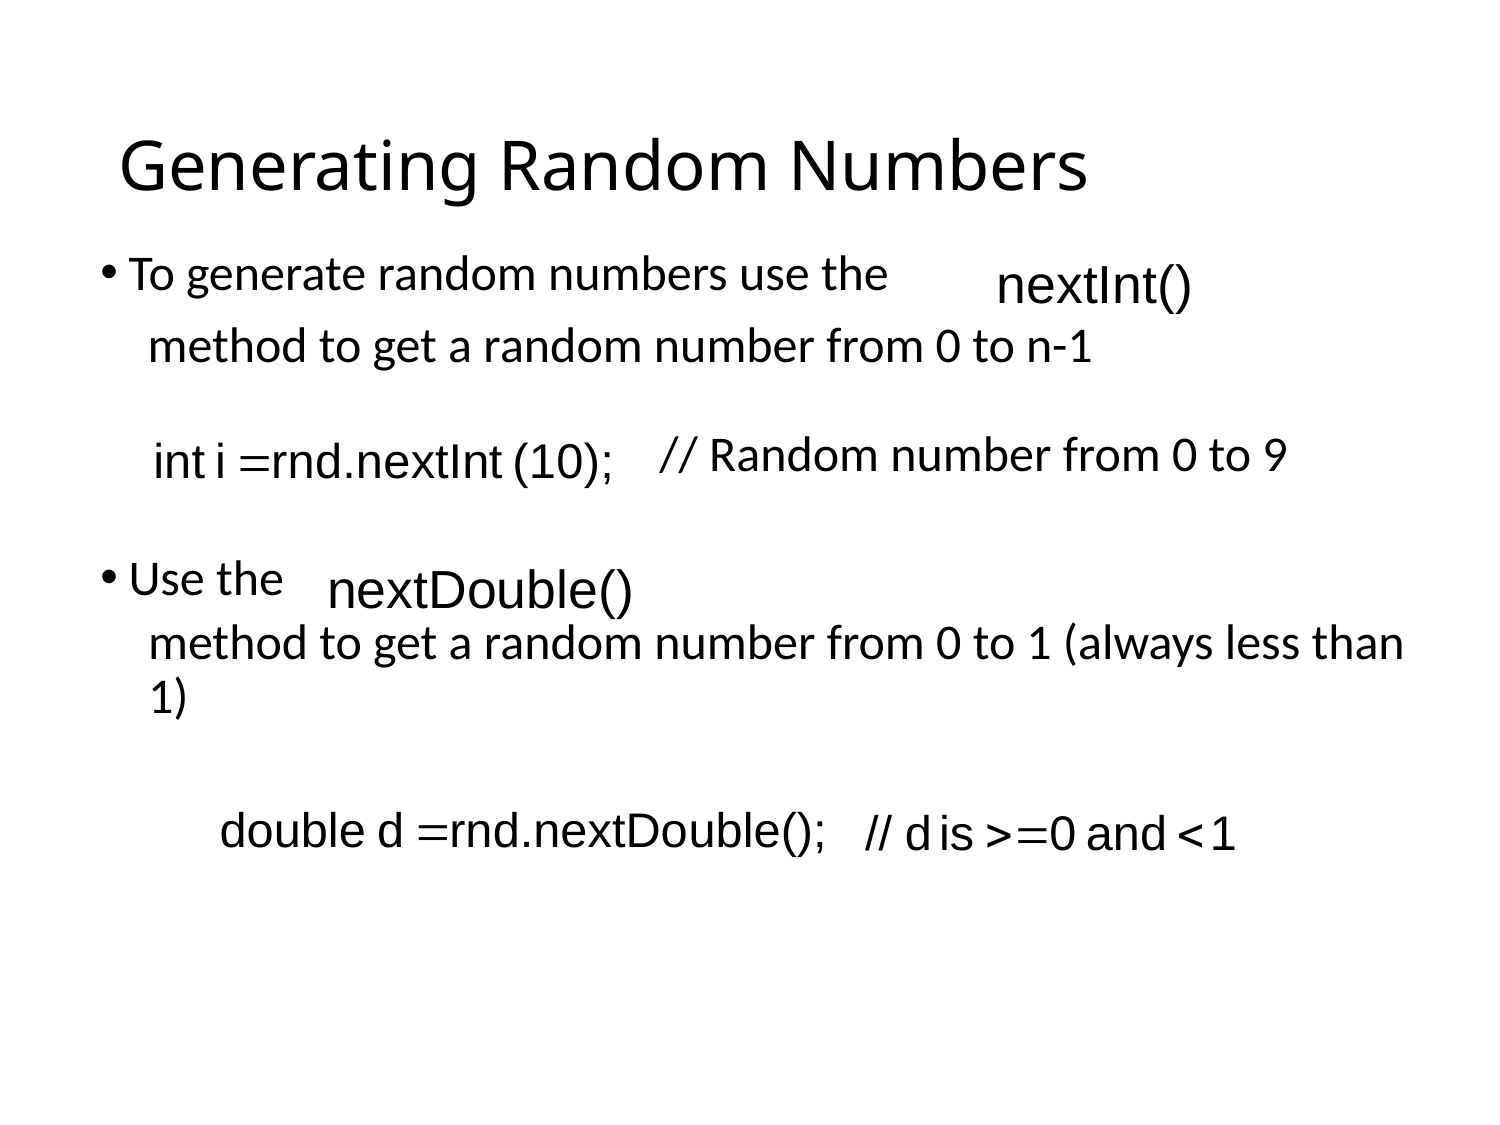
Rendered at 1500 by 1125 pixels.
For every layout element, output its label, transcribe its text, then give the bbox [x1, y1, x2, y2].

list method to get a random number from 0 to n-1 [132, 311, 1426, 388]
list Use the [85, 544, 339, 650]
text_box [857, 806, 1239, 863]
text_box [321, 558, 657, 631]
list method to get a random number from 0 to 1 (always less than 1) [133, 609, 1426, 758]
list To generate random numbers use the [85, 239, 1011, 326]
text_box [148, 433, 660, 499]
list // Random number from 0 to 9 [644, 421, 1425, 501]
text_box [991, 254, 1215, 326]
title Generating Random Numbers [103, 59, 1397, 278]
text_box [212, 803, 875, 869]
